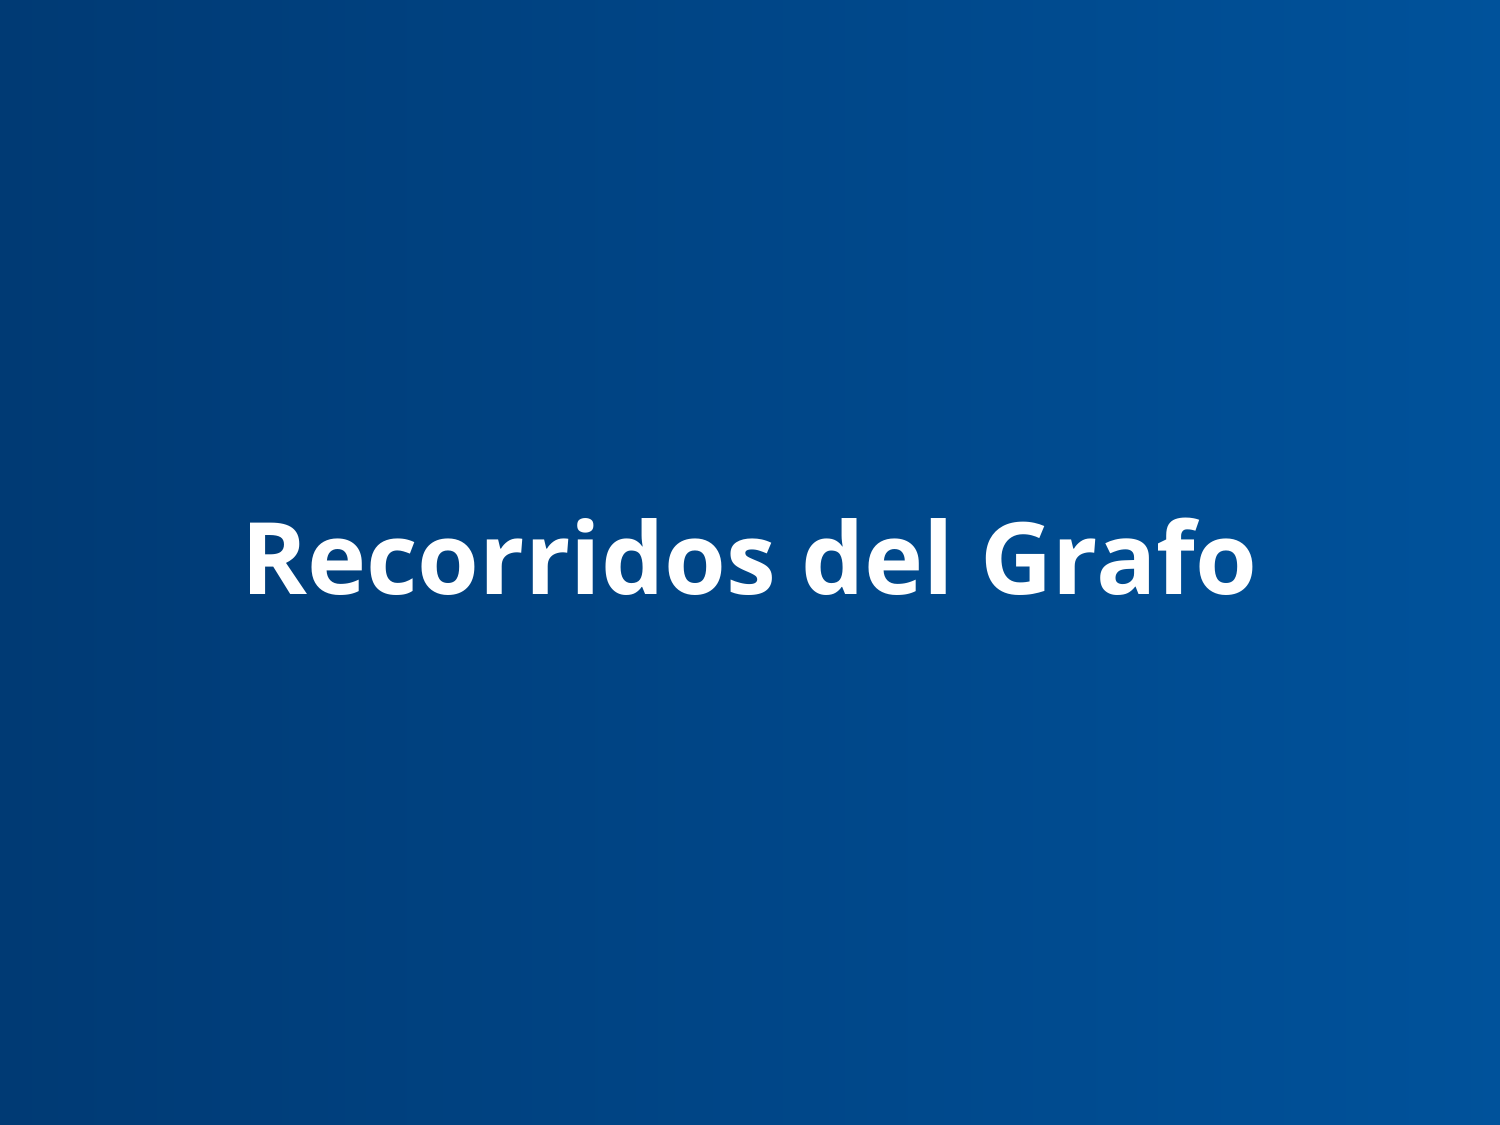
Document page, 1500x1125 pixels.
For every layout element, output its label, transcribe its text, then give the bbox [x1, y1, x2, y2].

text_box [0, 0, 1500, 1125]
text_box Recorridos del Grafo [241, 508, 1259, 617]
